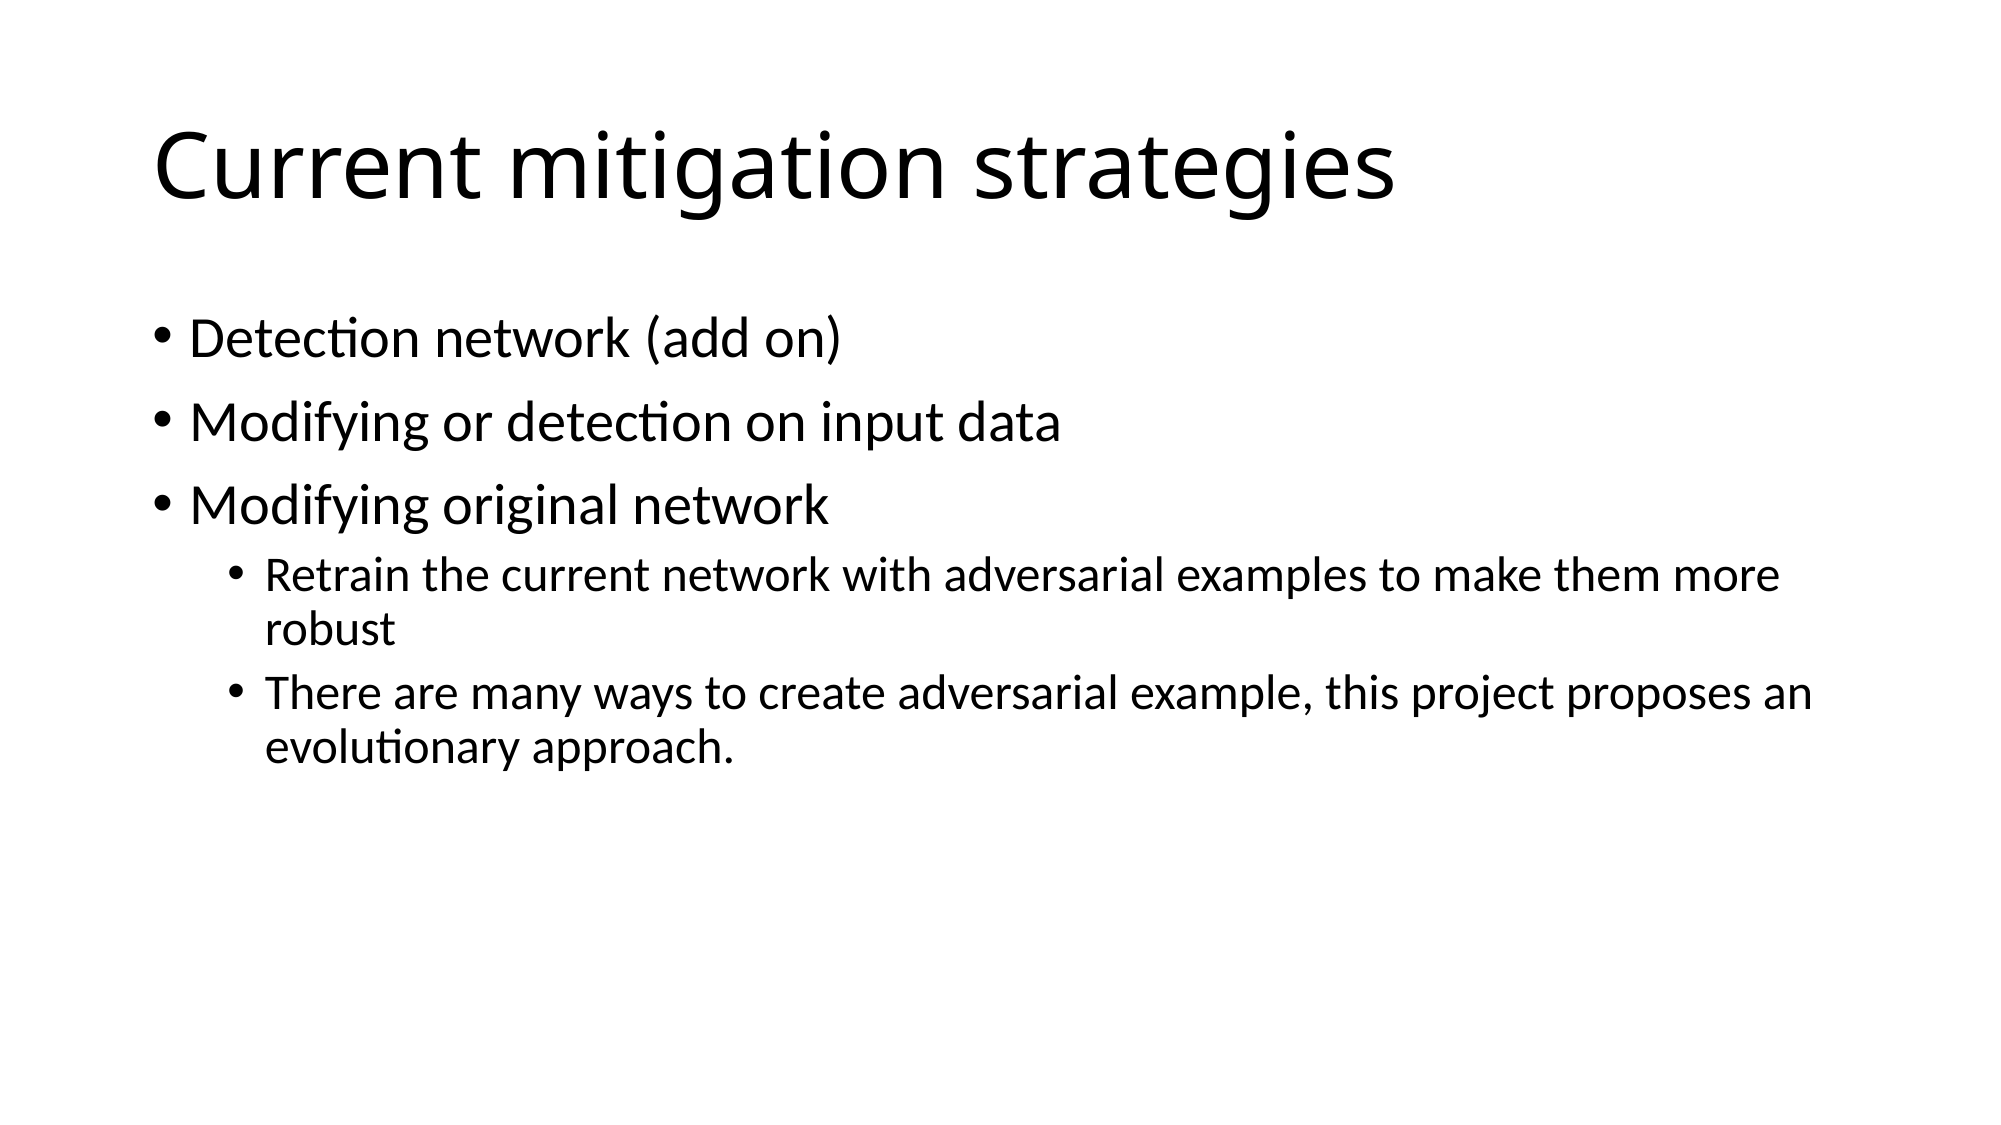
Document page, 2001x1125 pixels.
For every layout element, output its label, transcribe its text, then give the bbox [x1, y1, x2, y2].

title Current mitigation strategies [137, 59, 1863, 278]
list Detection network (add on) Modifying or detection on input data Modifying original network Retrain the current network with adversarial examples to make them more robust There are many ways to create adversarial example, this project proposes an evolutionary approach. [137, 299, 1863, 1014]
